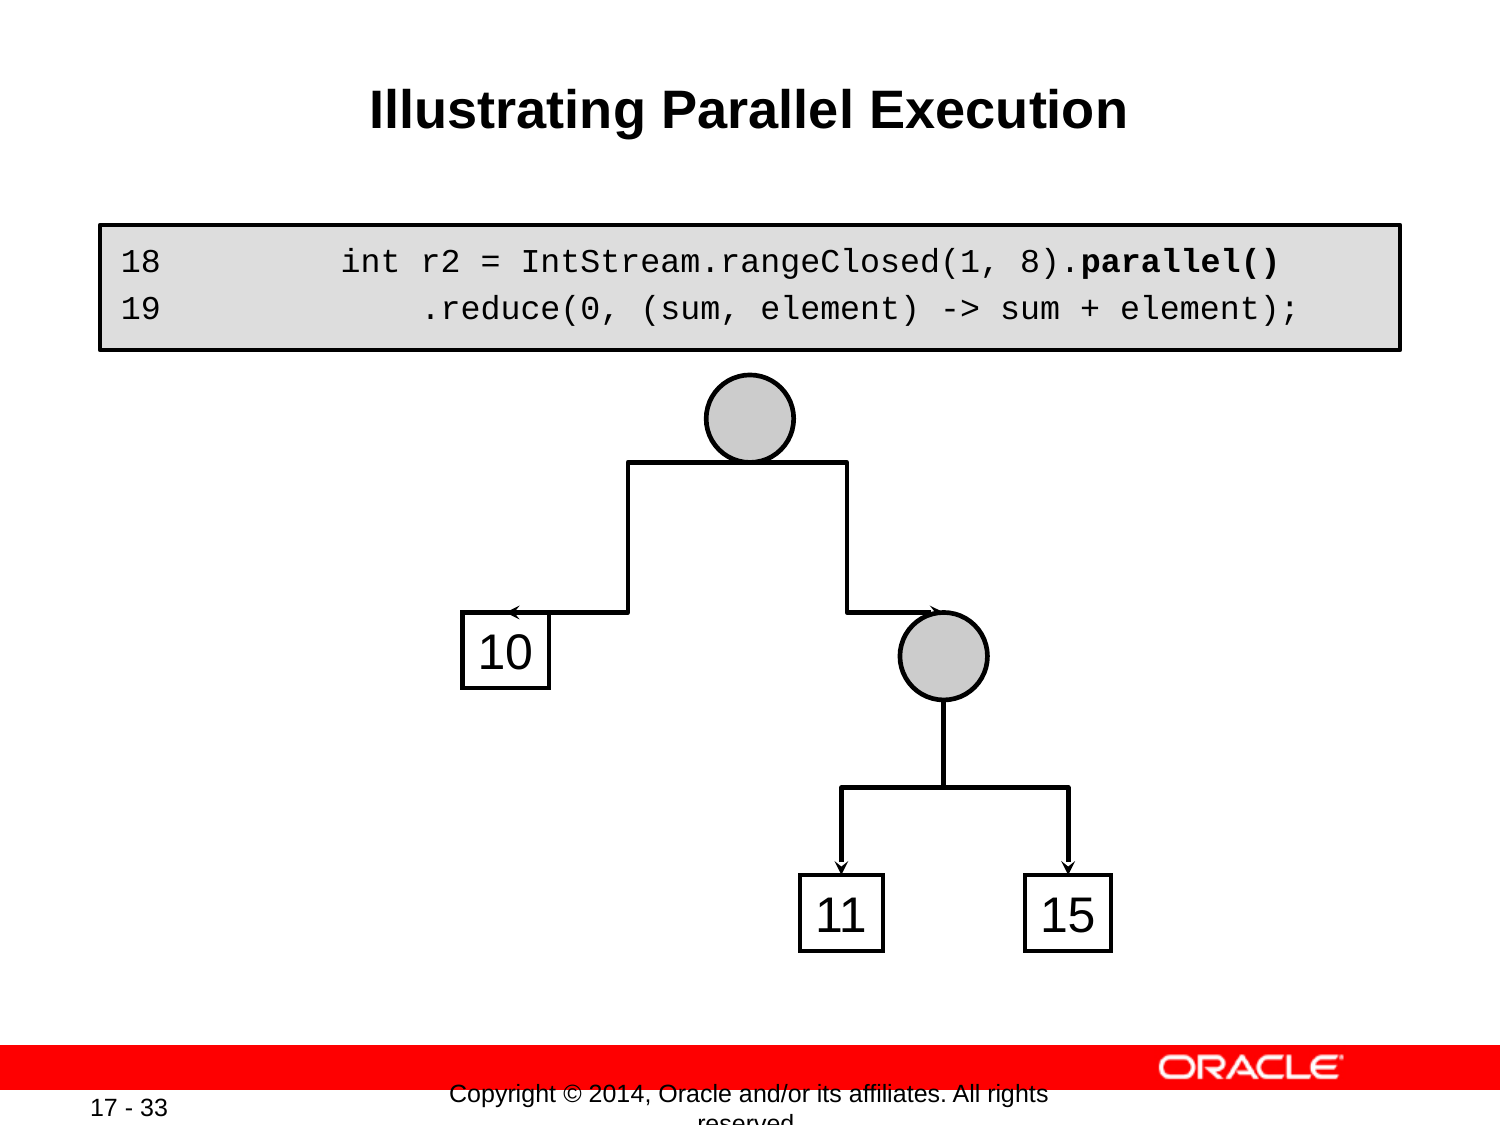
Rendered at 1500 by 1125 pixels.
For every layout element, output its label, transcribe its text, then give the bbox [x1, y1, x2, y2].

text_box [804, 736, 913, 839]
text_box [99, 224, 1400, 350]
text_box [752, 462, 944, 613]
title Illustrating Parallel Execution [99, 72, 1399, 216]
text_box [899, 612, 988, 700]
text_box [706, 374, 794, 460]
text_box 15 [1024, 875, 1112, 951]
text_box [505, 462, 751, 613]
text_box 10 [462, 612, 549, 689]
list 18 int r2 = IntStream.rangeClosed(1, 8).parallel() 19 .reduce(0, (sum, element) -> sum + element); [99, 237, 1399, 331]
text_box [918, 724, 1094, 850]
text_box 11 [799, 875, 883, 951]
picture [0, 1045, 1500, 1090]
